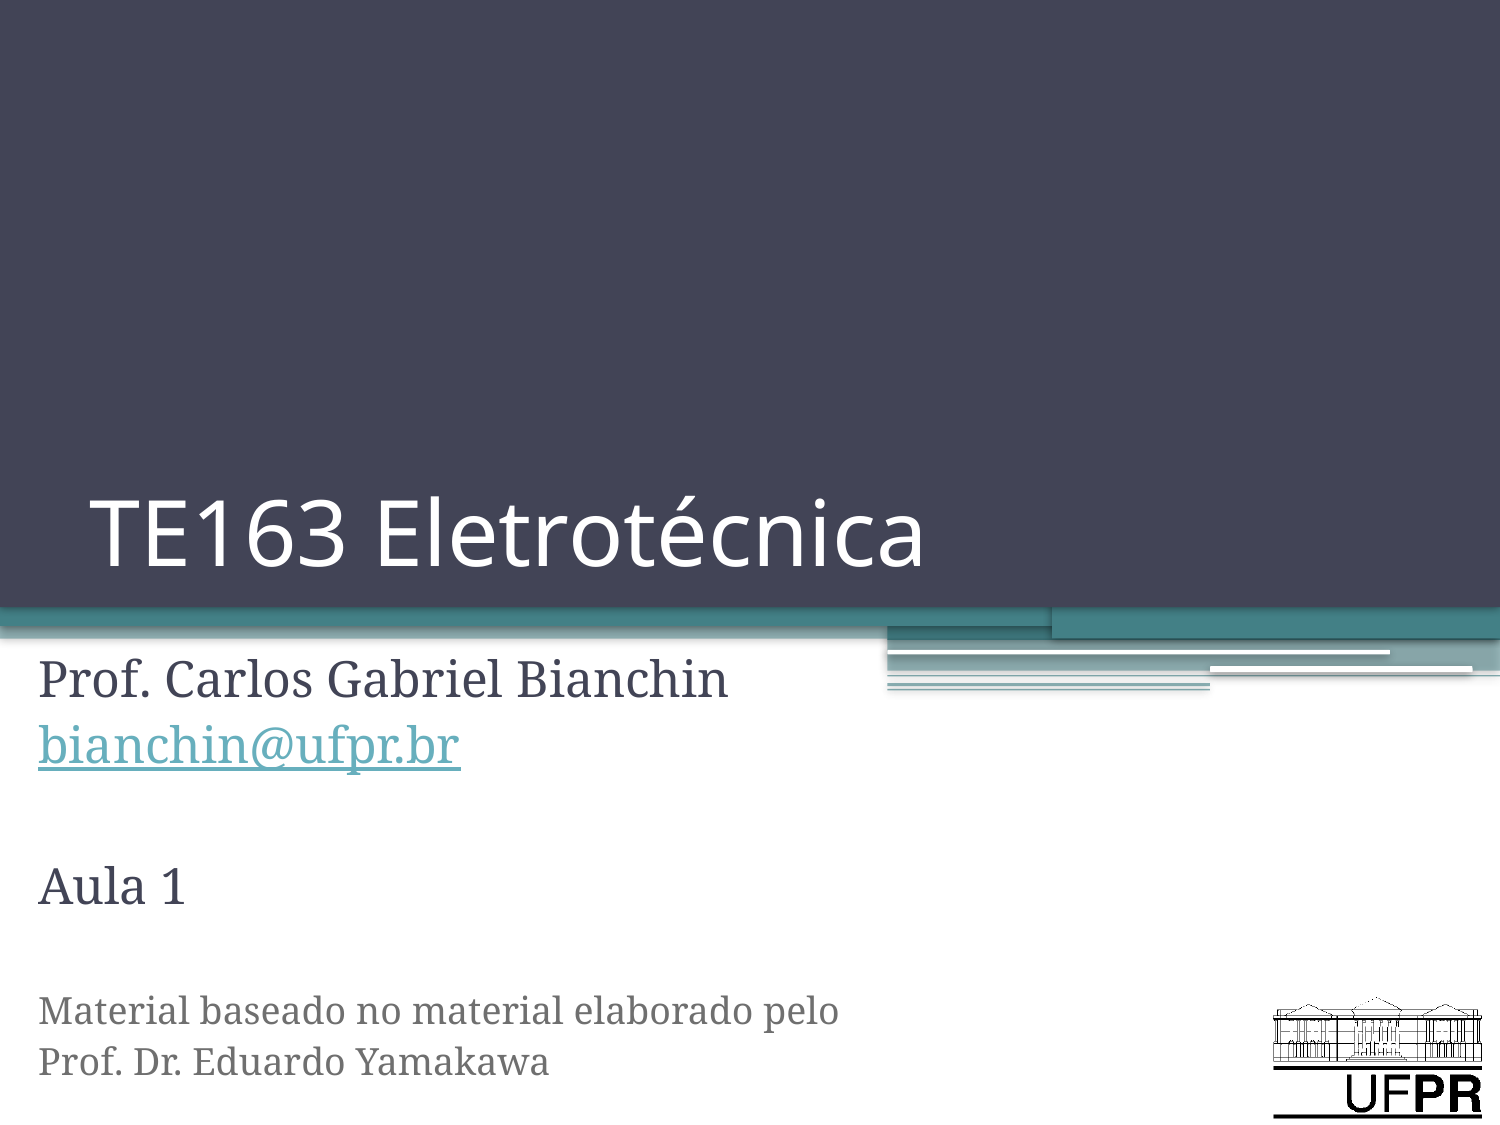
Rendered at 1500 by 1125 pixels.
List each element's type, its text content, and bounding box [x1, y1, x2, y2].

picture [1265, 995, 1489, 1123]
subtitle Prof. Carlos Gabriel Bianchin bianchin@ufpr.br Aula 1 Material baseado no material elaborado pelo Prof. Dr. Eduardo Yamakawa [12, 639, 1031, 1123]
title TE163 Eletrotécnica [75, 351, 1463, 593]
